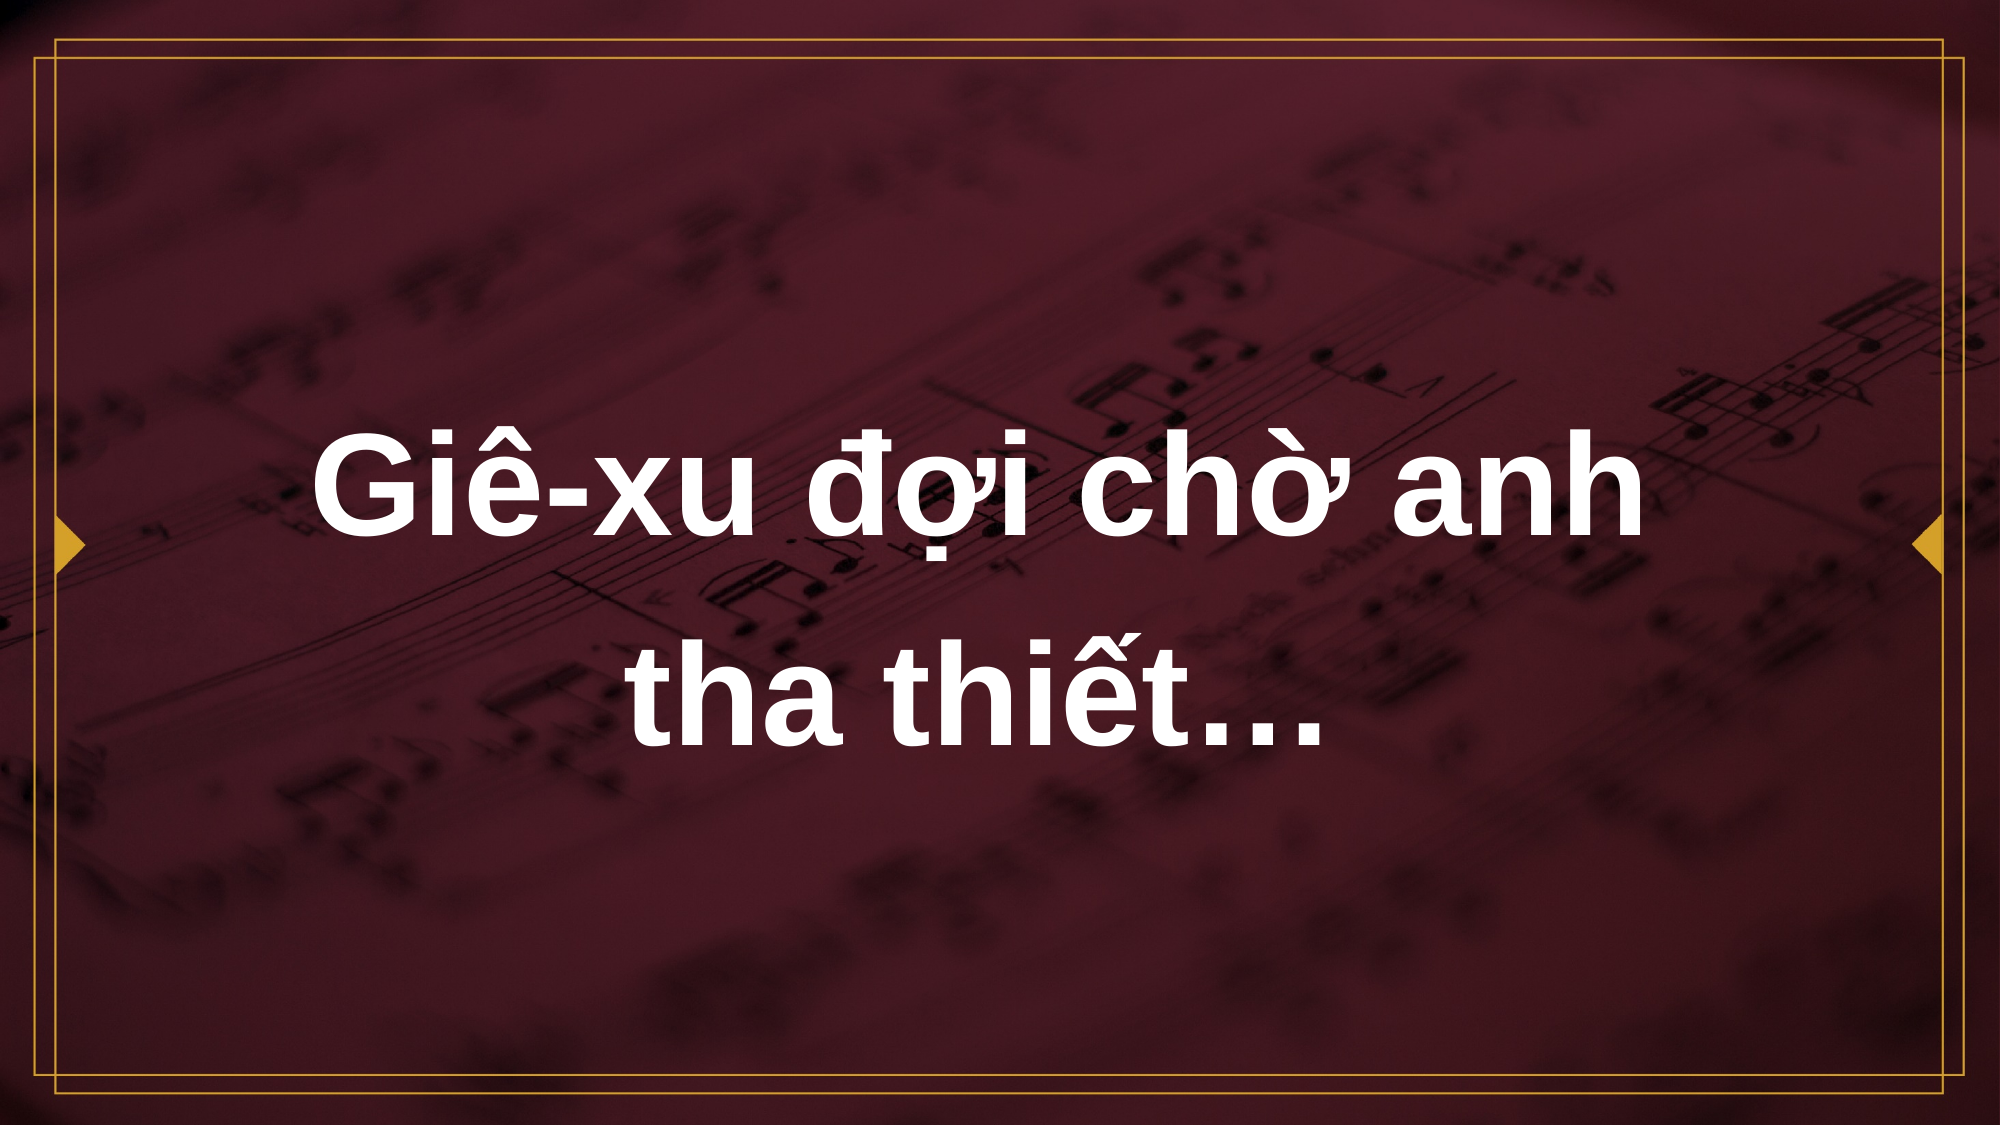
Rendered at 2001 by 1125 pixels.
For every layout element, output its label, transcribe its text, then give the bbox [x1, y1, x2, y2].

title Giê-xu đợi chờ anh tha thiết… [55, 53, 1945, 1077]
picture [0, 0, 2000, 1125]
